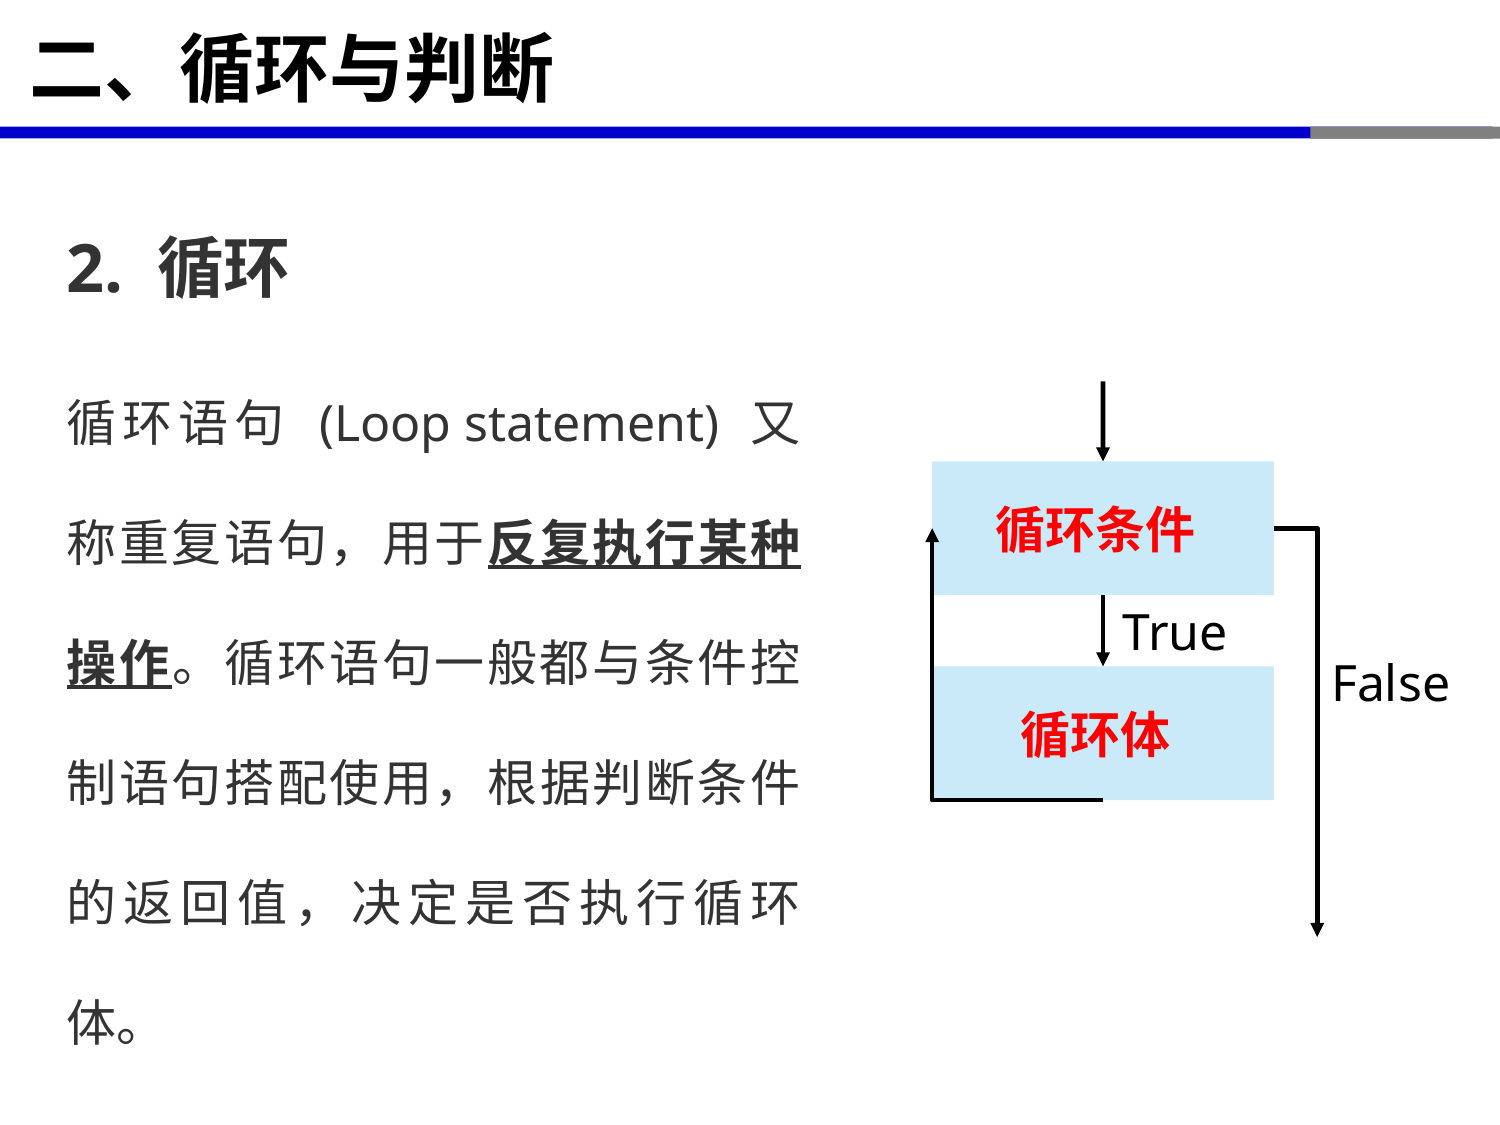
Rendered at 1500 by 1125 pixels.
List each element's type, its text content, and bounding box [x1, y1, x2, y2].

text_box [931, 381, 1465, 938]
title 二、循环与判断 [0, 1, 1479, 132]
text_box 2. 循环 循环语句 (Loop statement) 又称重复语句，用于反复执行某种操作。循环语句一般都与条件控制语句搭配使用，根据判断条件的返回值，决定是否执行循环体。 [52, 138, 816, 1059]
